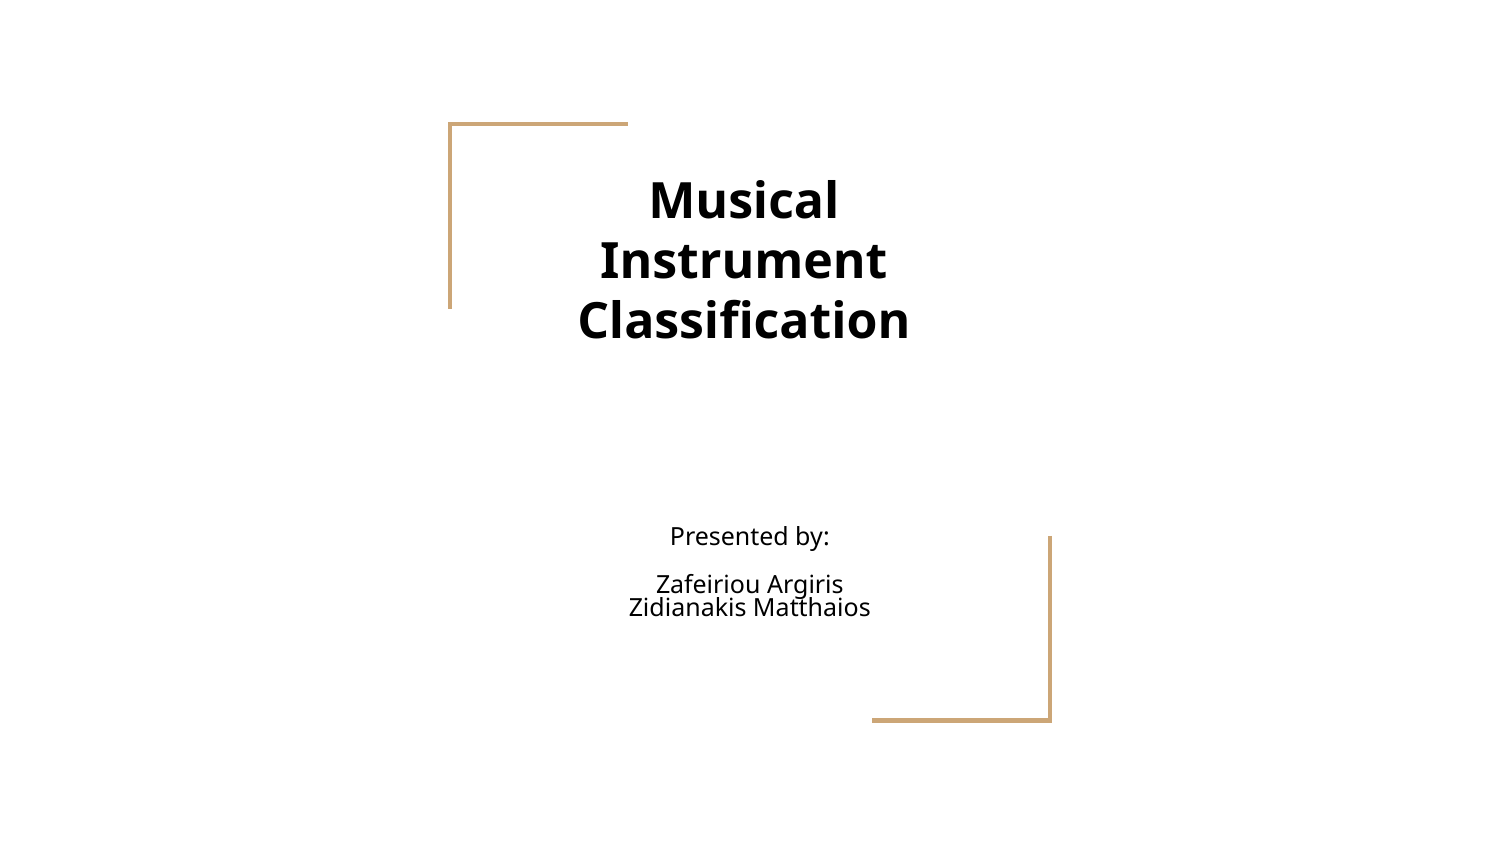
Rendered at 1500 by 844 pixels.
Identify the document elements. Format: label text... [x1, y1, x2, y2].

title Musical Instrument Classification [493, 132, 995, 385]
subtitle Presented by: Zafeiriou Argiris Zidianakis Matthaios [499, 511, 1001, 627]
